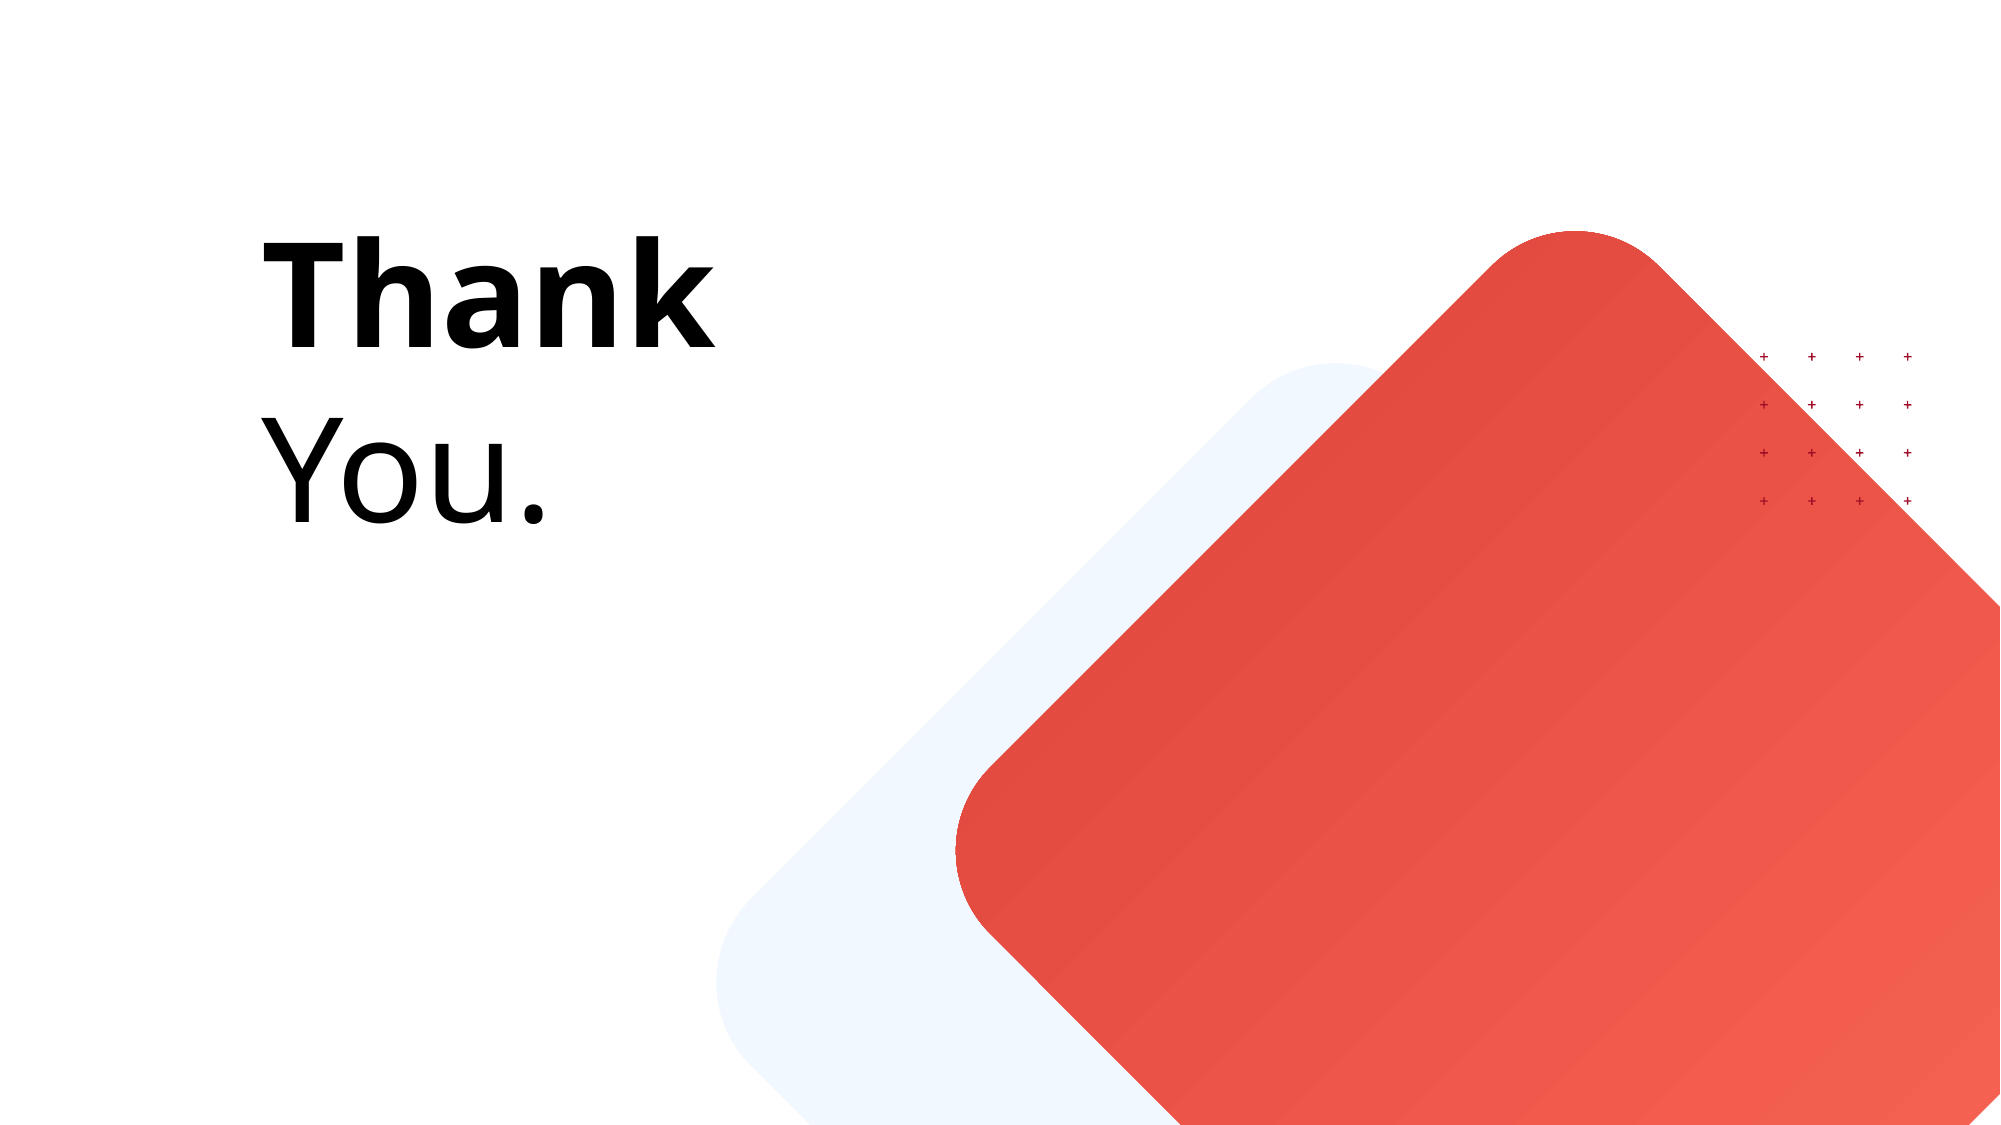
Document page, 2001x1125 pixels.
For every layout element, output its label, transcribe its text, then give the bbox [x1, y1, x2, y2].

text_box Thank You. [246, 193, 953, 559]
text_box [1903, 497, 1912, 505]
text_box [1903, 352, 1912, 361]
text_box [1903, 448, 1912, 457]
text_box [1903, 400, 1912, 409]
